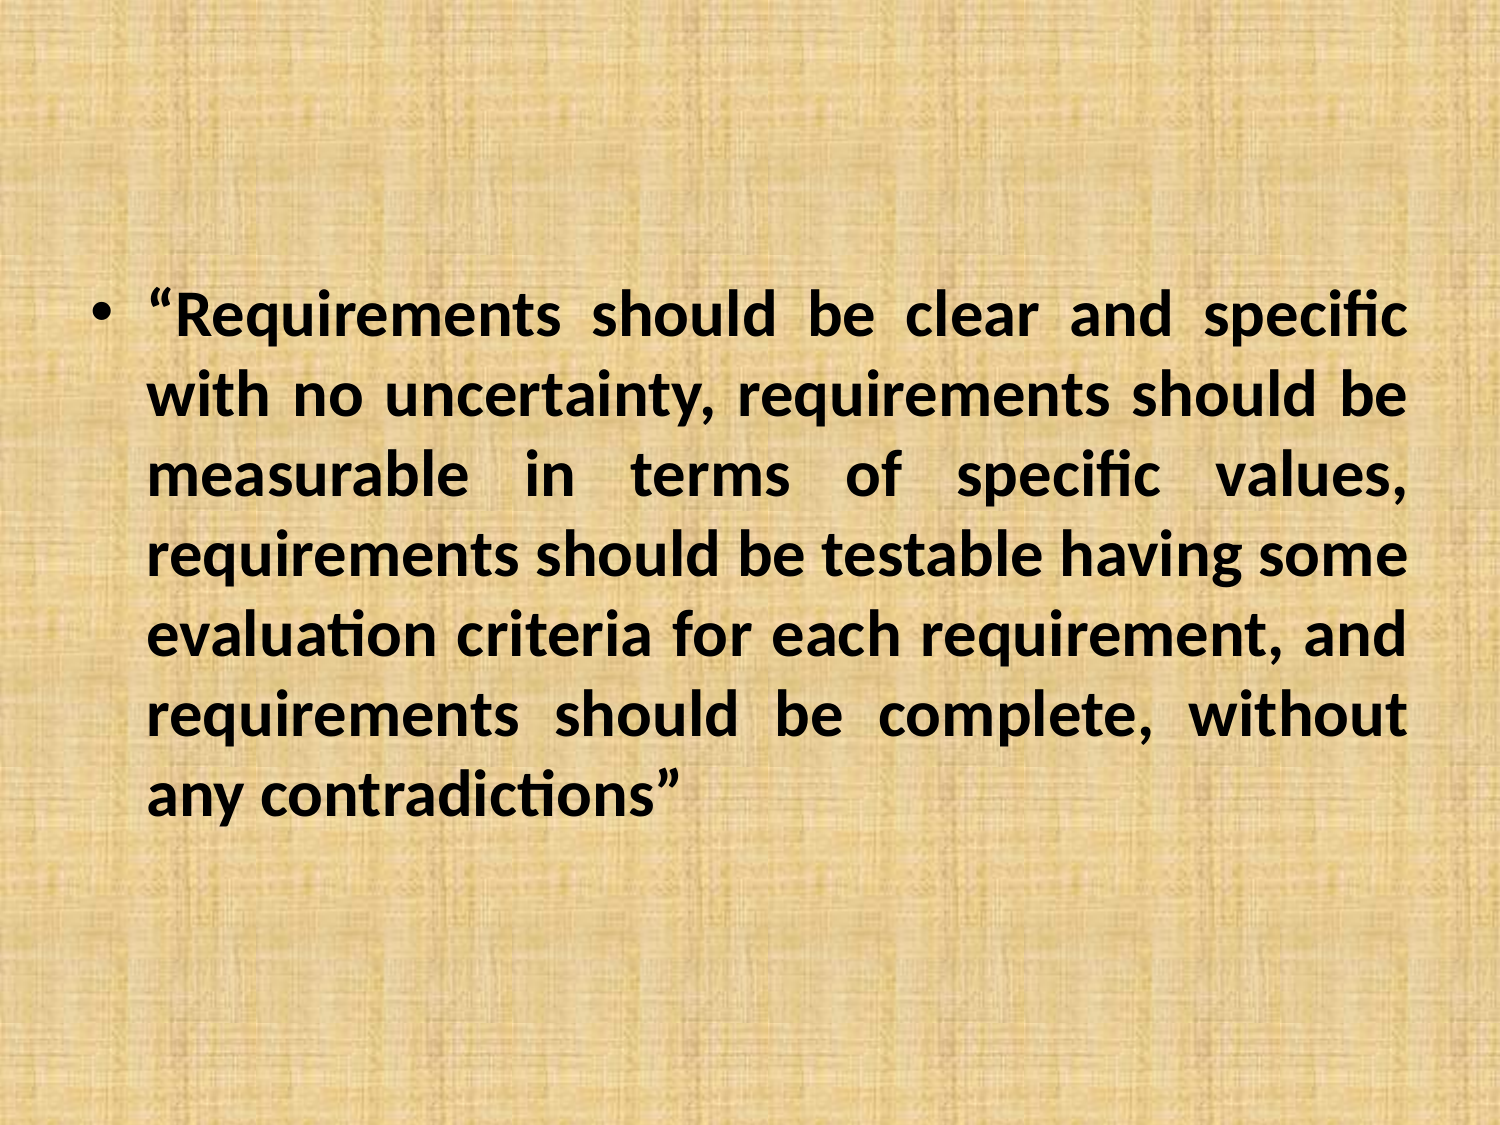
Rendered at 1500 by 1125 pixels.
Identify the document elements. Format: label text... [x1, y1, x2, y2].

list “Requirements should be clear and specific with no uncertainty, requirements should be measurable in terms of specific values, requirements should be testable having some evaluation criteria for each requirement, and requirements should be complete, without any contradictions” [75, 262, 1425, 1005]
picture [0, 0, 1500, 1125]
